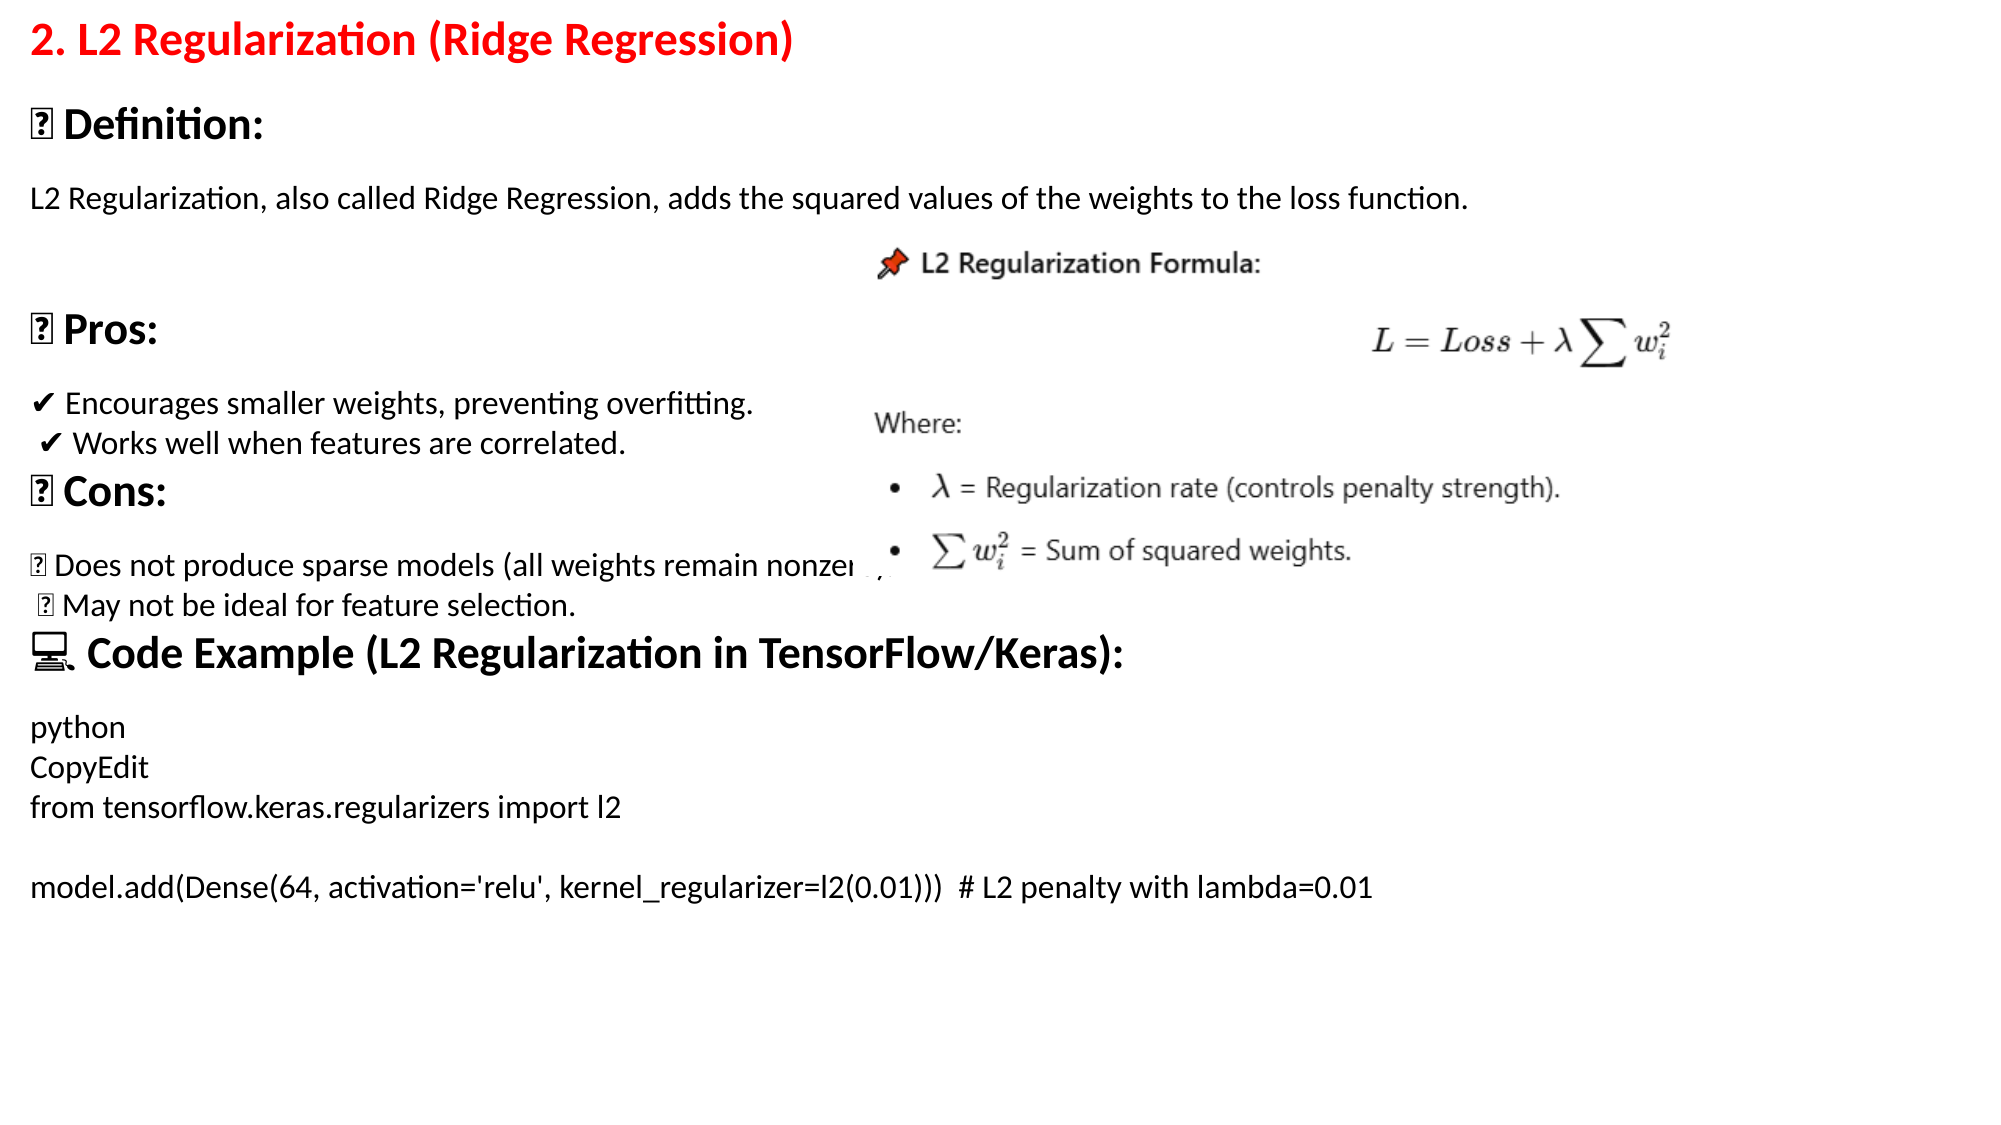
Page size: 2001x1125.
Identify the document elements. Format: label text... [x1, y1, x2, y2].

text_box 2. L2 Regularization (Ridge Regression) 📖 Definition: L2 Regularization, also called Ridge Regression, adds the squared values of the weights to the loss function. ✅ Pros: ✔ Encourages smaller weights, preventing overfitting. ✔ Works well when features are correlated. ❌ Cons: ❌ Does not produce sparse models (all weights remain nonzero). ❌ May not be ideal for feature selection. 💻 Code Example (L2 Regularization in TensorFlow/Keras): python CopyEdit from tensorflow.keras.regularizers import l2 model.add(Dense(64, activation='relu', kernel_regularizer=l2(0.01))) # L2 penalty with lambda=0.01 [15, 0, 1779, 953]
picture [853, 245, 1779, 576]
